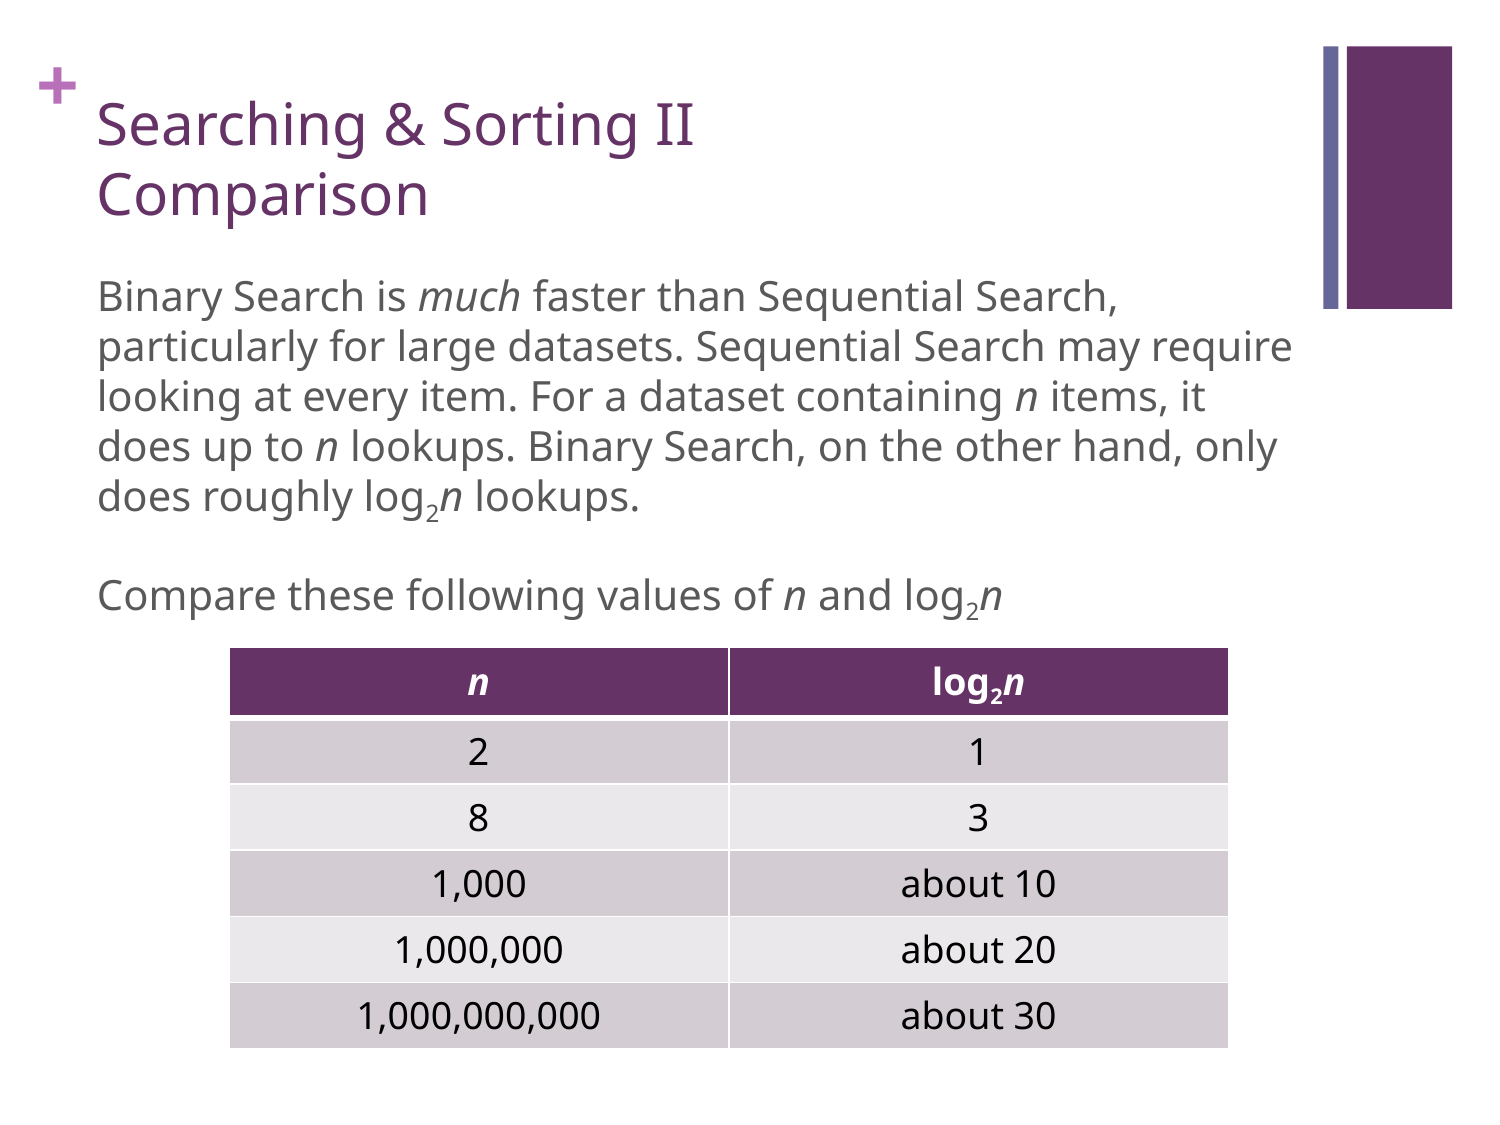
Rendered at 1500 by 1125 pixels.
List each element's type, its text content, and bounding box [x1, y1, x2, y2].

table_header log2n [730, 648, 1228, 715]
table_cell 1 [730, 721, 1228, 783]
table_cell 1,000,000,000 [230, 983, 728, 1048]
table_cell 2 [230, 721, 728, 783]
table_header n [230, 648, 728, 715]
title Searching & Sorting II Comparison [81, 79, 1322, 238]
table_cell about 20 [730, 917, 1228, 982]
table_cell 1,000,000 [230, 917, 728, 982]
list Binary Search is much faster than Sequential Search, particularly for large datasets. Sequential Search may require looking at every item. For a dataset containing n items, it does up to n lookups. Binary Search, on the other hand, only does roughly log2n lookups. Compare these following values of n and log2n [81, 262, 1322, 1038]
table_cell about 10 [730, 851, 1228, 916]
table_cell about 30 [730, 983, 1228, 1048]
table_cell 1,000 [230, 851, 728, 916]
table_cell 8 [230, 785, 728, 849]
table_cell 3 [730, 785, 1228, 849]
